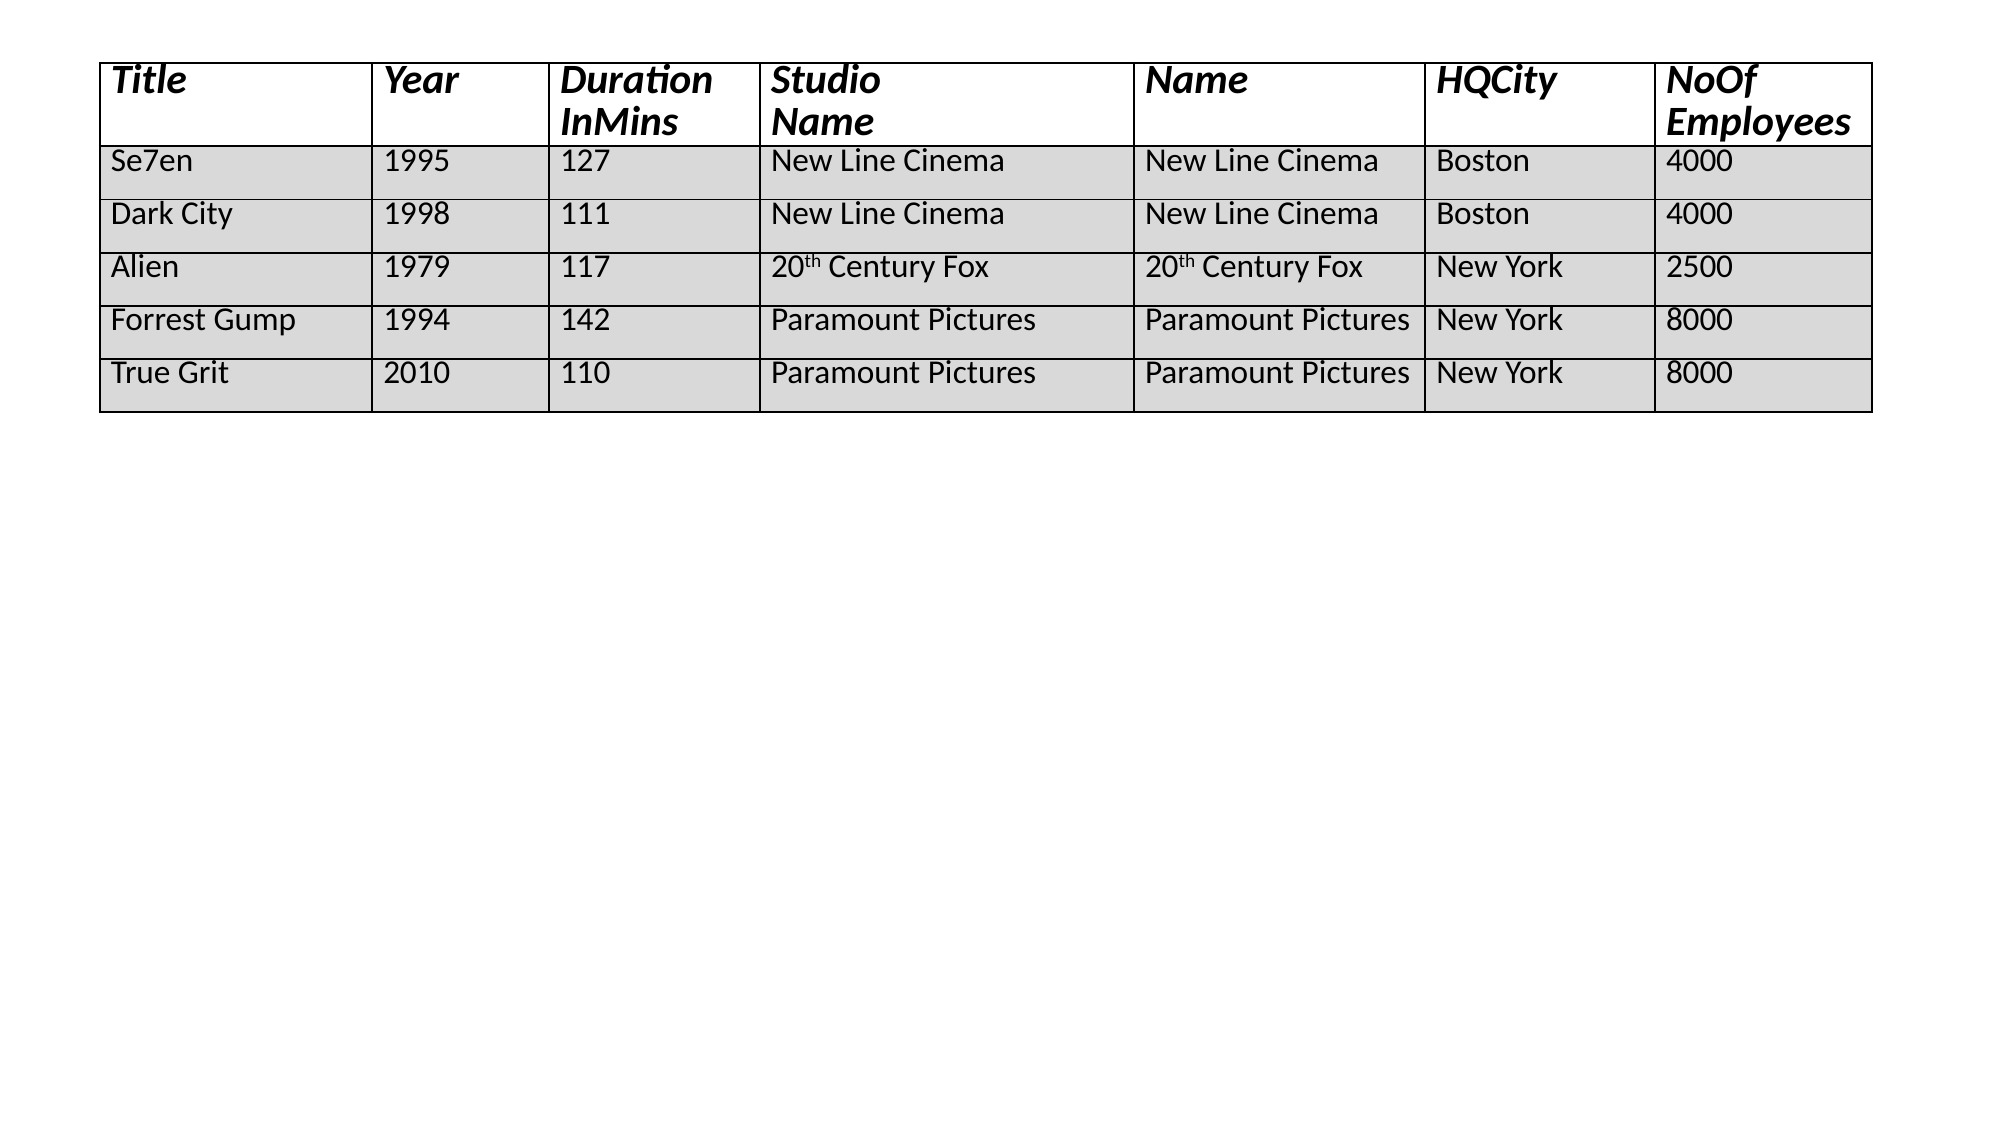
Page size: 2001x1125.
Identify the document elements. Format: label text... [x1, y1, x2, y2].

table_cell Boston [1426, 147, 1654, 199]
table_header Name [1135, 64, 1424, 145]
table_cell Paramount Pictures [1135, 360, 1424, 411]
table_cell 8000 [1656, 360, 1871, 411]
table_cell Paramount Pictures [1135, 307, 1424, 358]
table_cell 1995 [373, 147, 548, 199]
table_cell 111 [550, 200, 759, 252]
table_cell 127 [550, 147, 759, 199]
table_header HQCity [1426, 64, 1654, 145]
table_cell 4000 [1656, 147, 1871, 199]
table_cell Paramount Pictures [761, 307, 1133, 358]
table_cell 1998 [373, 200, 548, 252]
table_header Year [373, 64, 548, 145]
table_header Studio Name [761, 64, 1133, 145]
table_cell True Grit [101, 360, 371, 411]
table_cell Se7en [101, 147, 371, 199]
table_cell 2500 [1656, 254, 1871, 305]
table_cell Forrest Gump [101, 307, 371, 358]
table_cell 20th Century Fox [1135, 254, 1424, 305]
table_cell 1979 [373, 254, 548, 305]
table_cell 117 [550, 254, 759, 305]
table_cell 8000 [1656, 307, 1871, 358]
table_cell New Line Cinema [1135, 200, 1424, 252]
table_cell Paramount Pictures [761, 360, 1133, 411]
table_cell New Line Cinema [1135, 147, 1424, 199]
table_cell New York [1426, 307, 1654, 358]
table_header Duration InMins [550, 64, 759, 145]
table_cell Alien [101, 254, 371, 305]
table_cell New York [1426, 254, 1654, 305]
table_cell Boston [1426, 200, 1654, 252]
table_cell New Line Cinema [761, 147, 1133, 199]
table_cell New York [1426, 360, 1654, 411]
table_header NoOf Employees [1656, 64, 1871, 145]
table_cell 1994 [373, 307, 548, 358]
table_cell New Line Cinema [761, 200, 1133, 252]
table_cell 4000 [1656, 200, 1871, 252]
table_cell 2010 [373, 360, 548, 411]
table_cell Dark City [101, 200, 371, 252]
table_header Title [101, 64, 371, 145]
table_cell 142 [550, 307, 759, 358]
table_cell 20th Century Fox [761, 254, 1133, 305]
table_cell 110 [550, 360, 759, 411]
